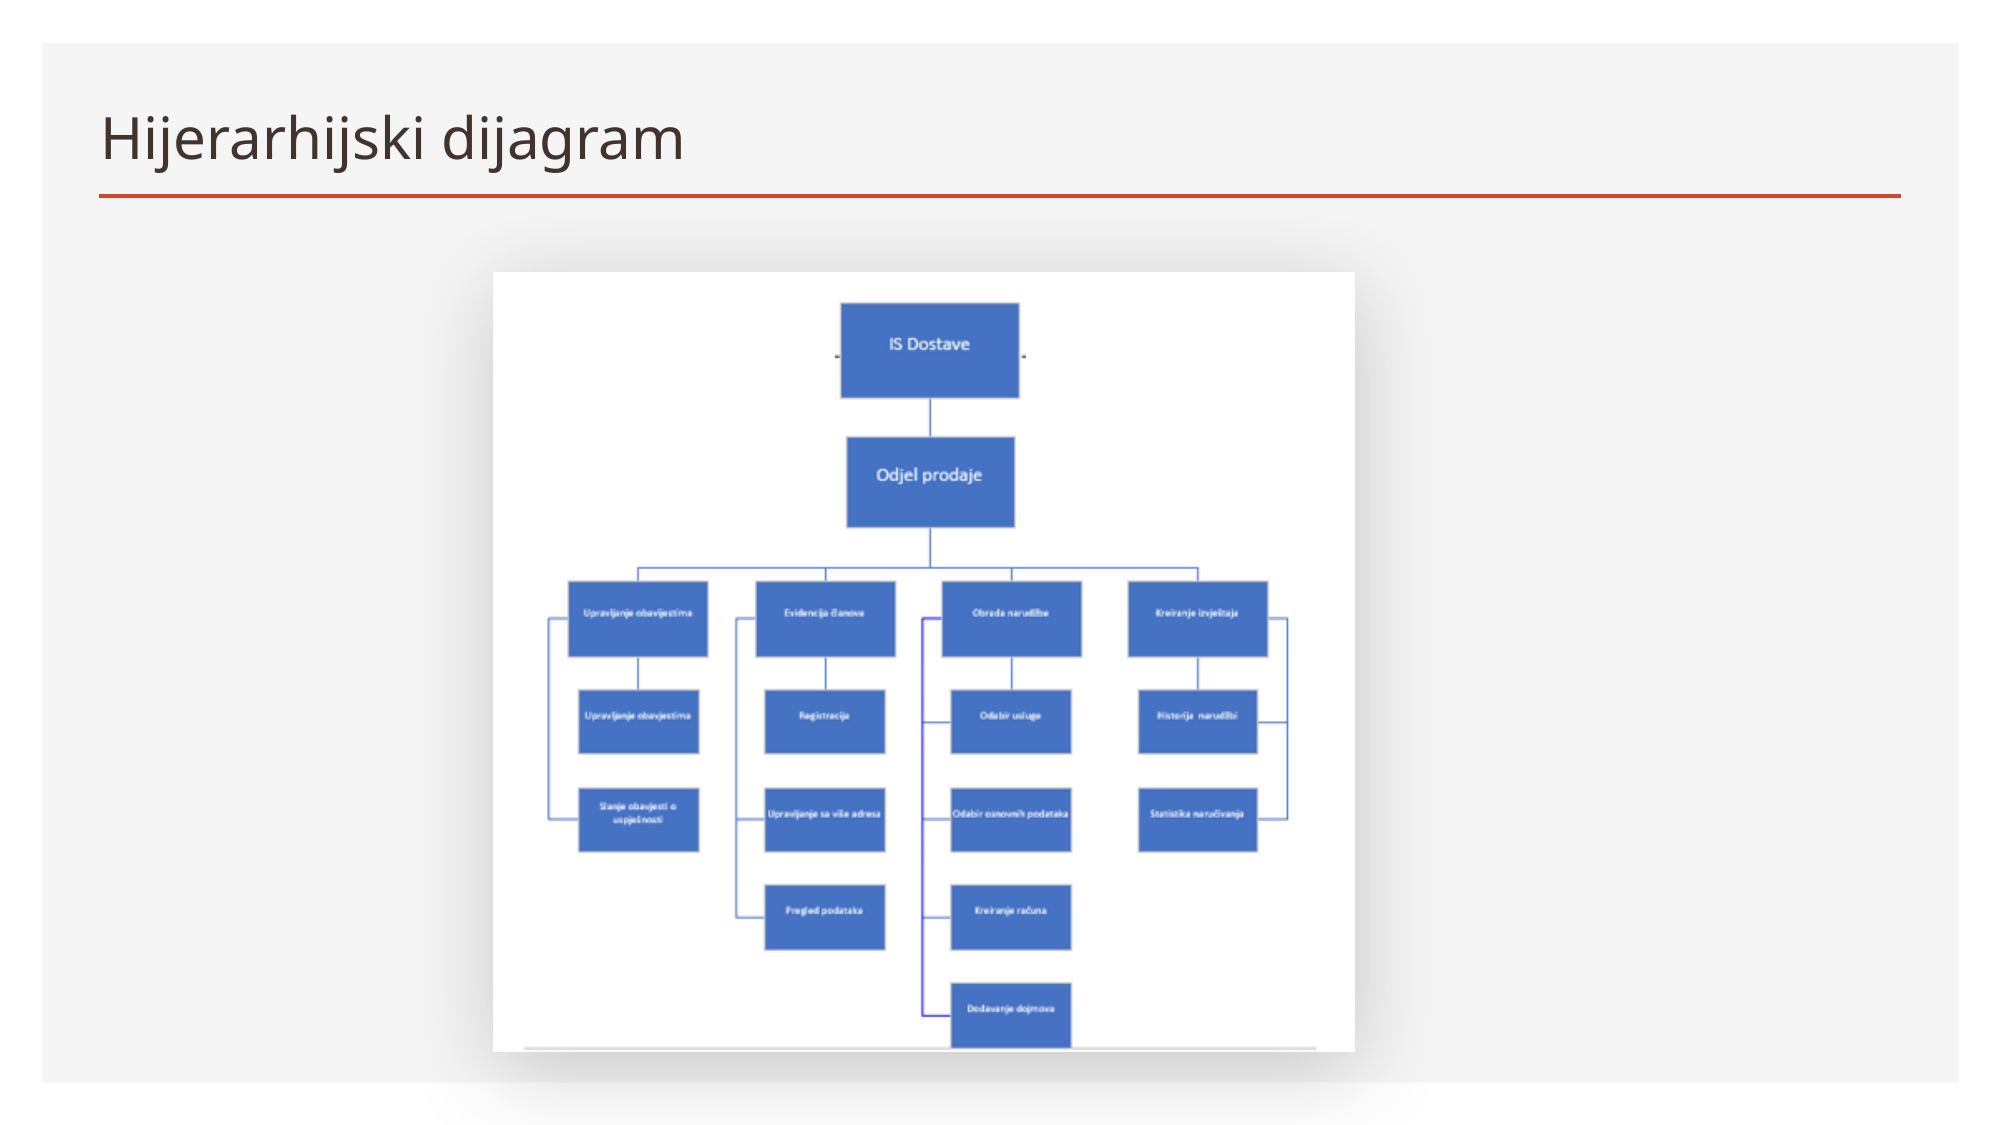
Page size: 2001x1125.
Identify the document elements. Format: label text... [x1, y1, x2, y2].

title Hijerarhijski dijagram [85, 73, 1214, 179]
picture [493, 272, 1355, 1052]
